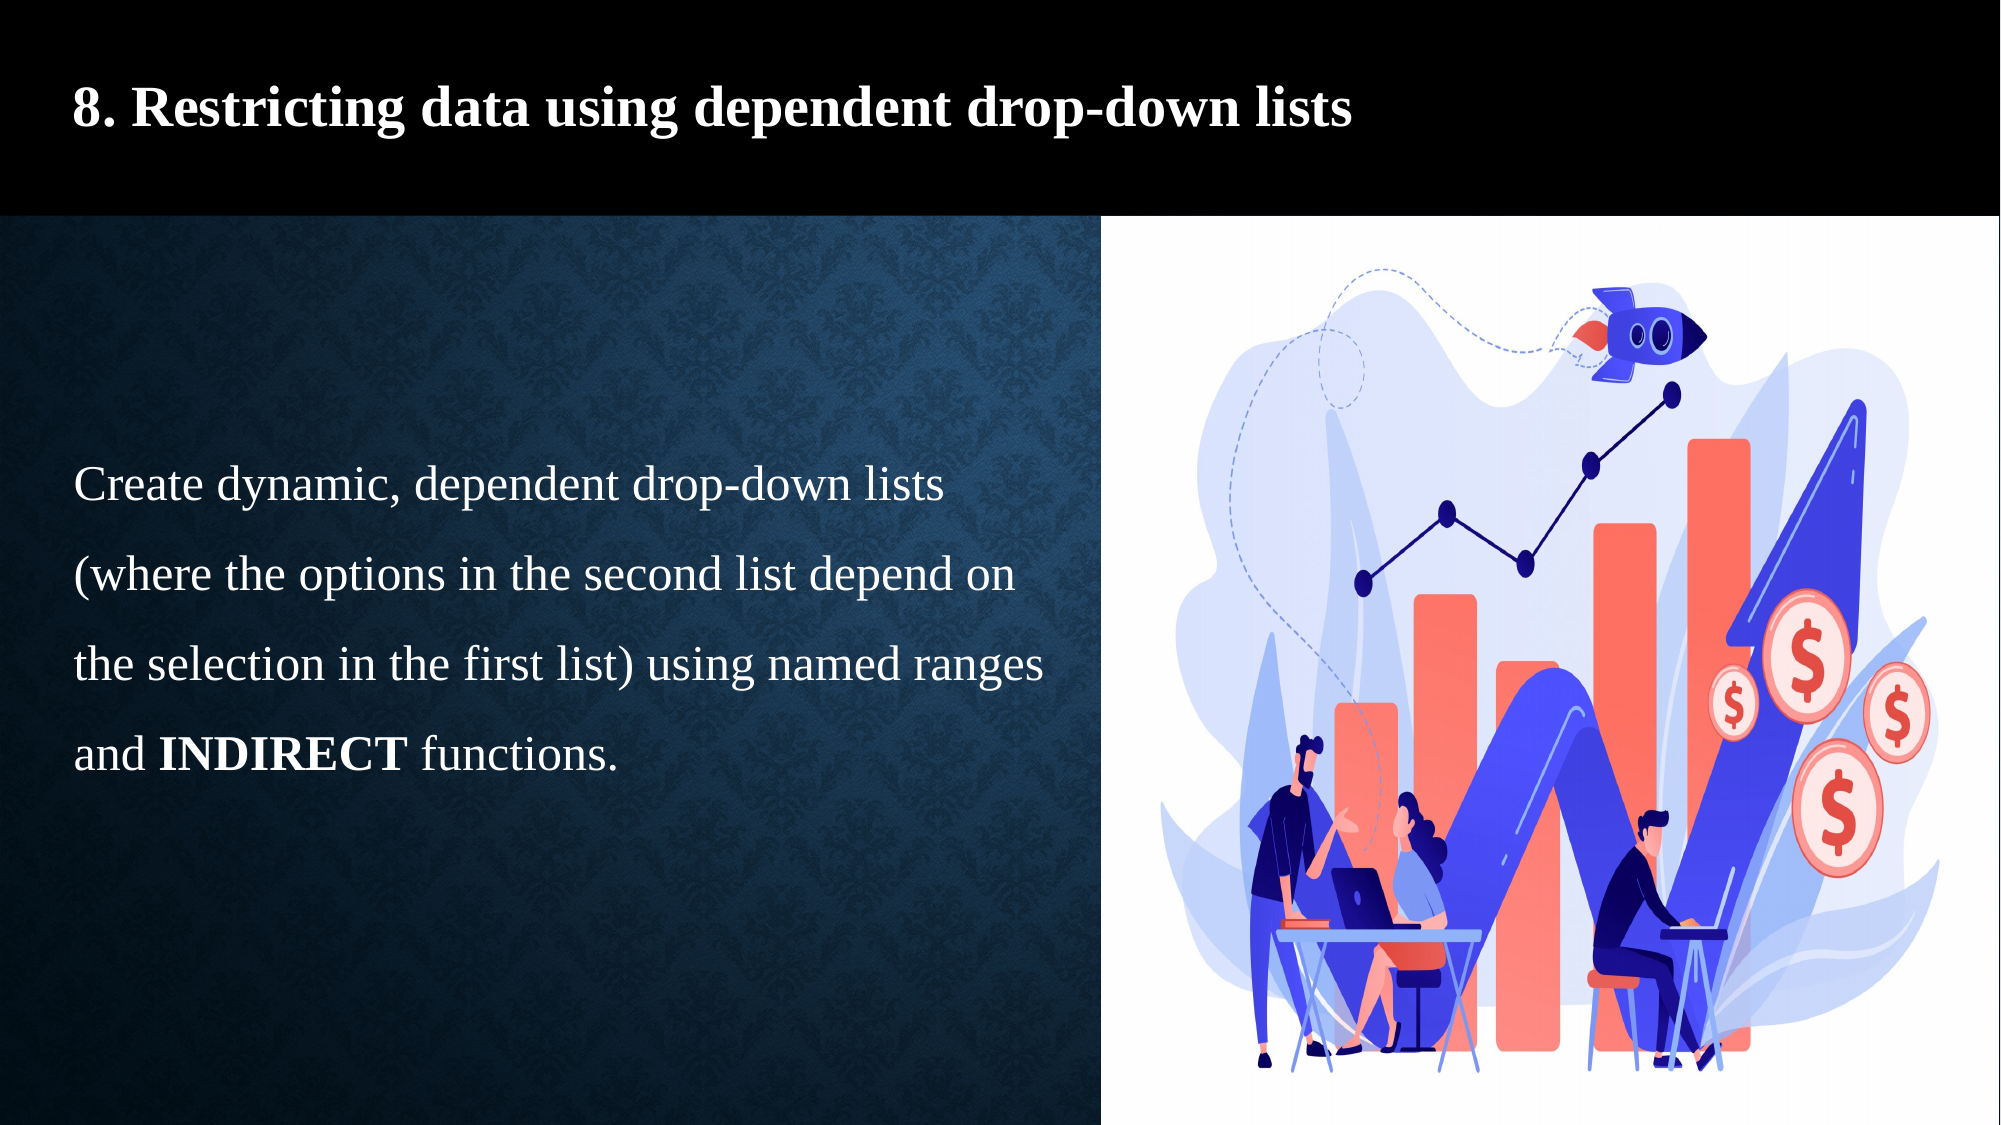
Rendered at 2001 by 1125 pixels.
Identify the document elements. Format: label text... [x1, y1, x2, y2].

picture [1101, 215, 1999, 1125]
list Create dynamic, dependent drop-down lists (where the options in the second list depend on the selection in the first list) using named ranges and INDIRECT functions. [58, 250, 1063, 950]
title 8. Restricting data using dependent drop-down lists [0, 0, 2000, 216]
